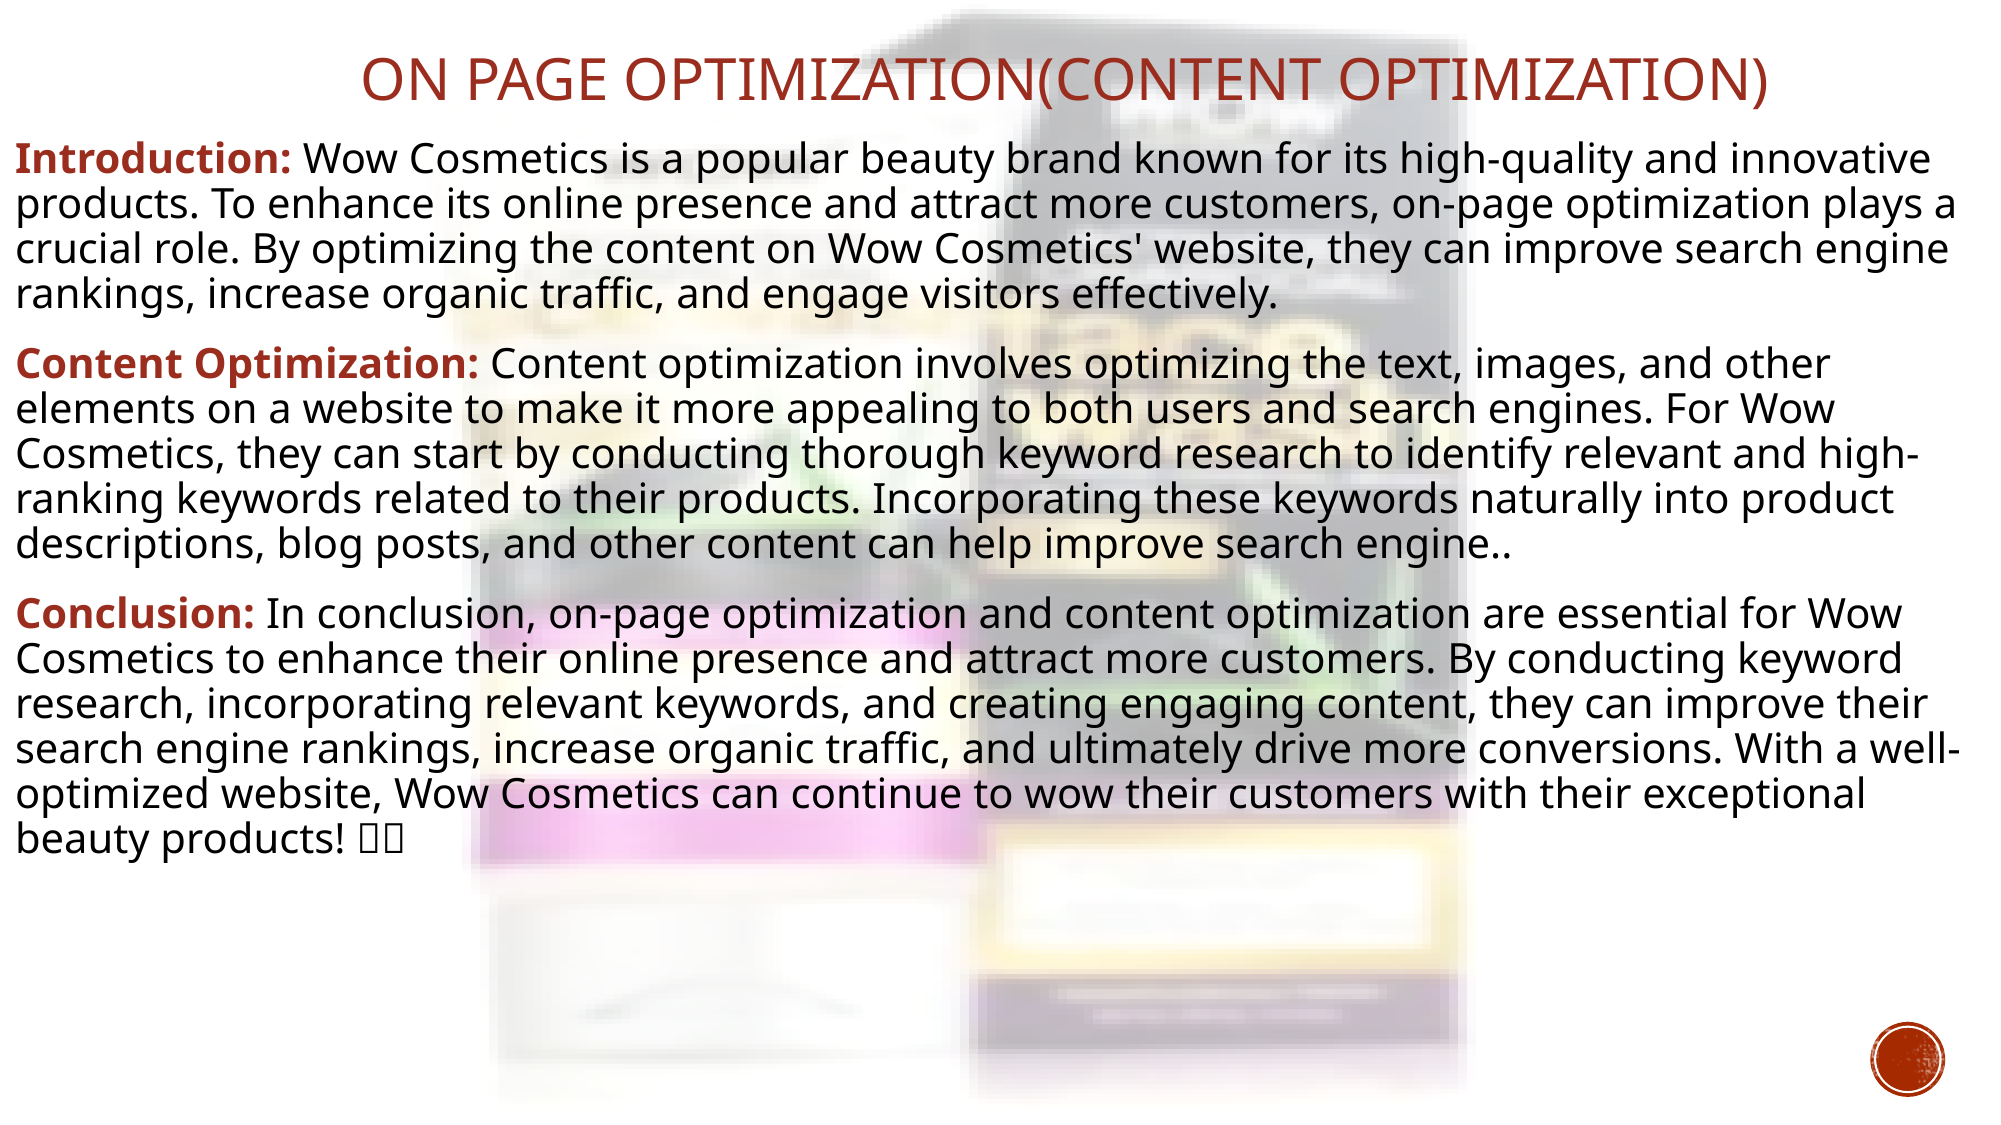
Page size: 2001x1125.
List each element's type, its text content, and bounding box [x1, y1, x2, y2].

title On page Optimization(Content Optimization) [243, 0, 1887, 130]
list Introduction: Wow Cosmetics is a popular beauty brand known for its high-quality and innovative products. To enhance its online presence and attract more customers, on-page optimization plays a crucial role. By optimizing the content on Wow Cosmetics' website, they can improve search engine rankings, increase organic traffic, and engage visitors effectively. Content Optimization: Content optimization involves optimizing the text, images, and other elements on a website to make it more appealing to both users and search engines. For Wow Cosmetics, they can start by conducting thorough keyword research to identify relevant and high-ranking keywords related to their products. Incorporating these keywords naturally into product descriptions, blog posts, and other content can help improve search engine.. Conclusion: In conclusion, on-page optimization and content optimization are essential for Wow Cosmetics to enhance their online presence and attract more customers. By conducting keyword research, incorporating relevant keywords, and creating engaging content, they can improve their search engine rankings, increase organic traffic, and ultimately drive more conversions. With a well-optimized website, Wow Cosmetics can continue to wow their customers with their exceptional beauty products! 💄✨ [0, 130, 2000, 1125]
